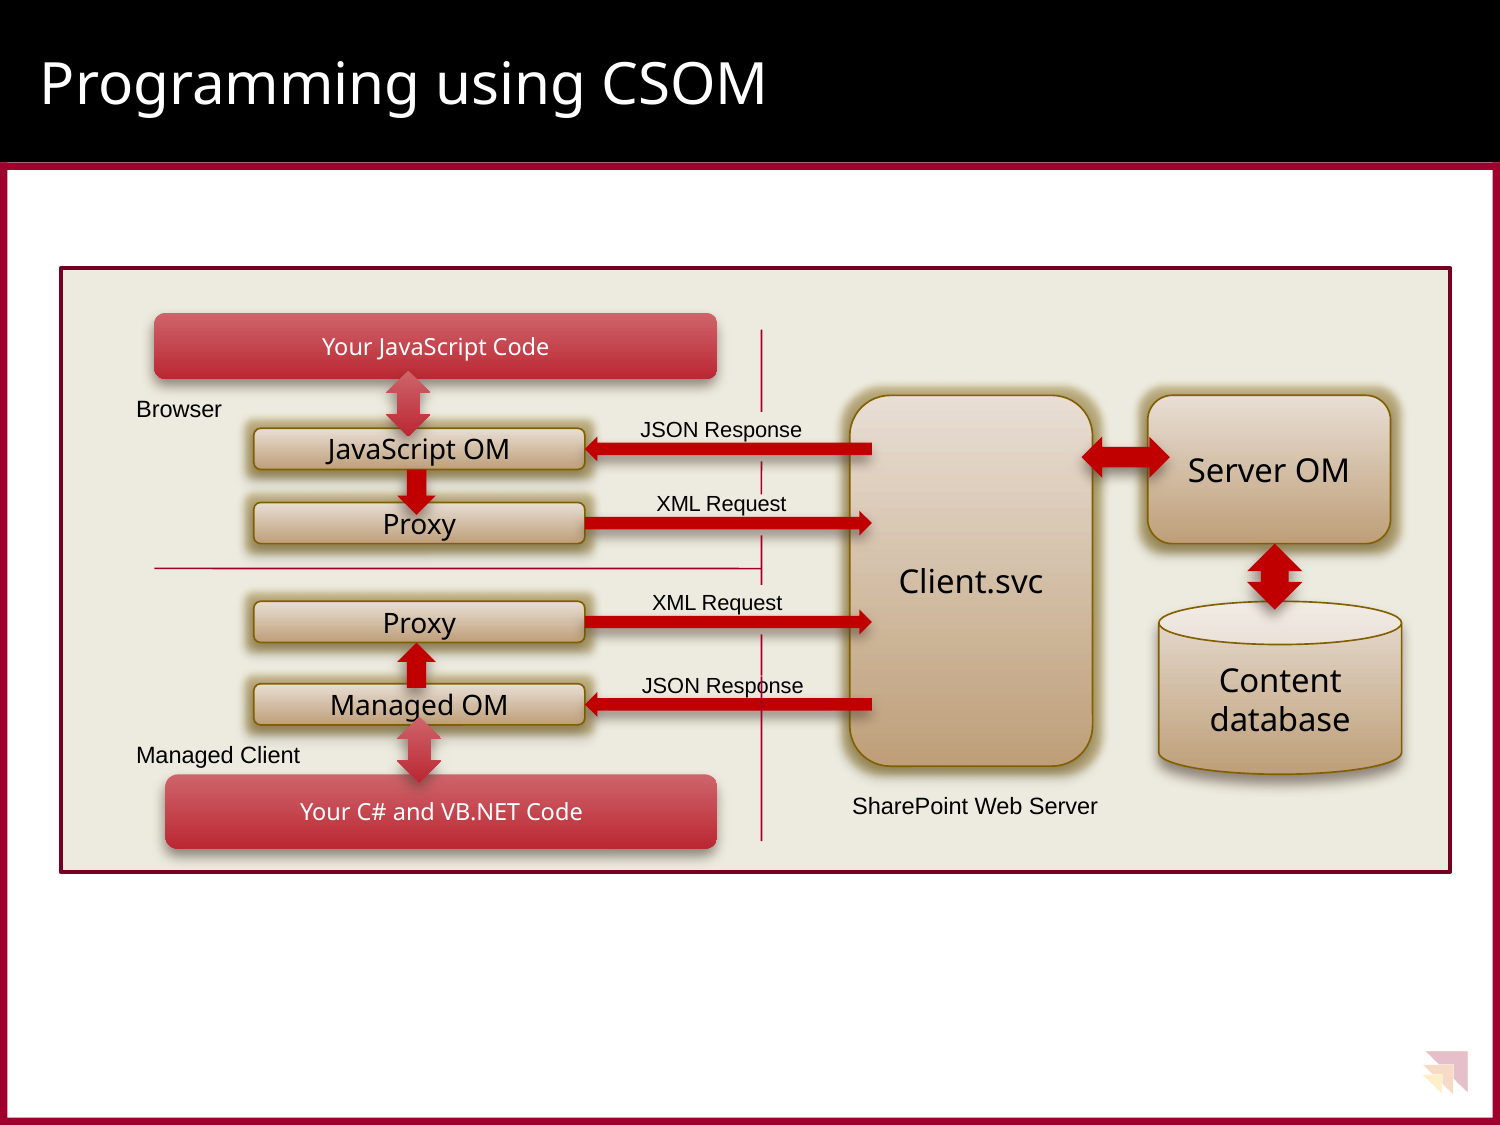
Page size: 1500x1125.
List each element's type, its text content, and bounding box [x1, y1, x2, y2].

title Programming using CSOM [24, 12, 1438, 150]
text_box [60, 267, 1451, 873]
